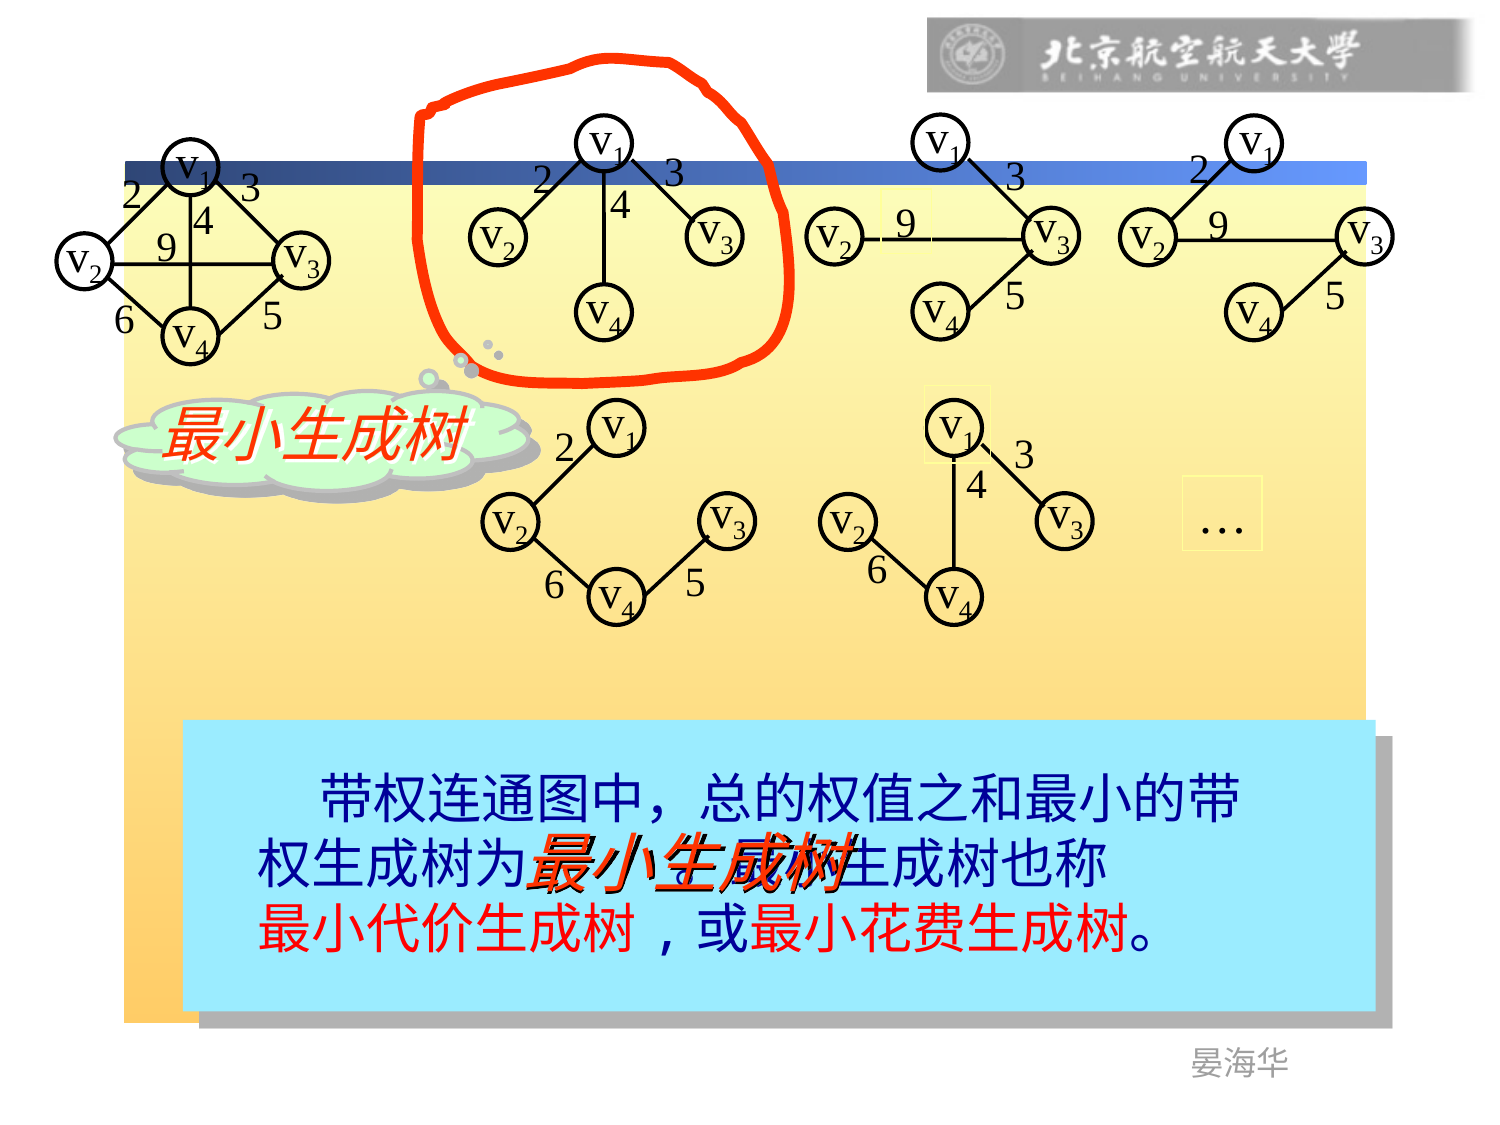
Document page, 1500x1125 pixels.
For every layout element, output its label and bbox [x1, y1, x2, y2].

text_box [182, 719, 1500, 1012]
text_box [49, 124, 110, 365]
picture [927, 0, 1500, 102]
text_box [463, 99, 1401, 626]
text_box [115, 50, 805, 491]
text_box [98, 152, 299, 351]
